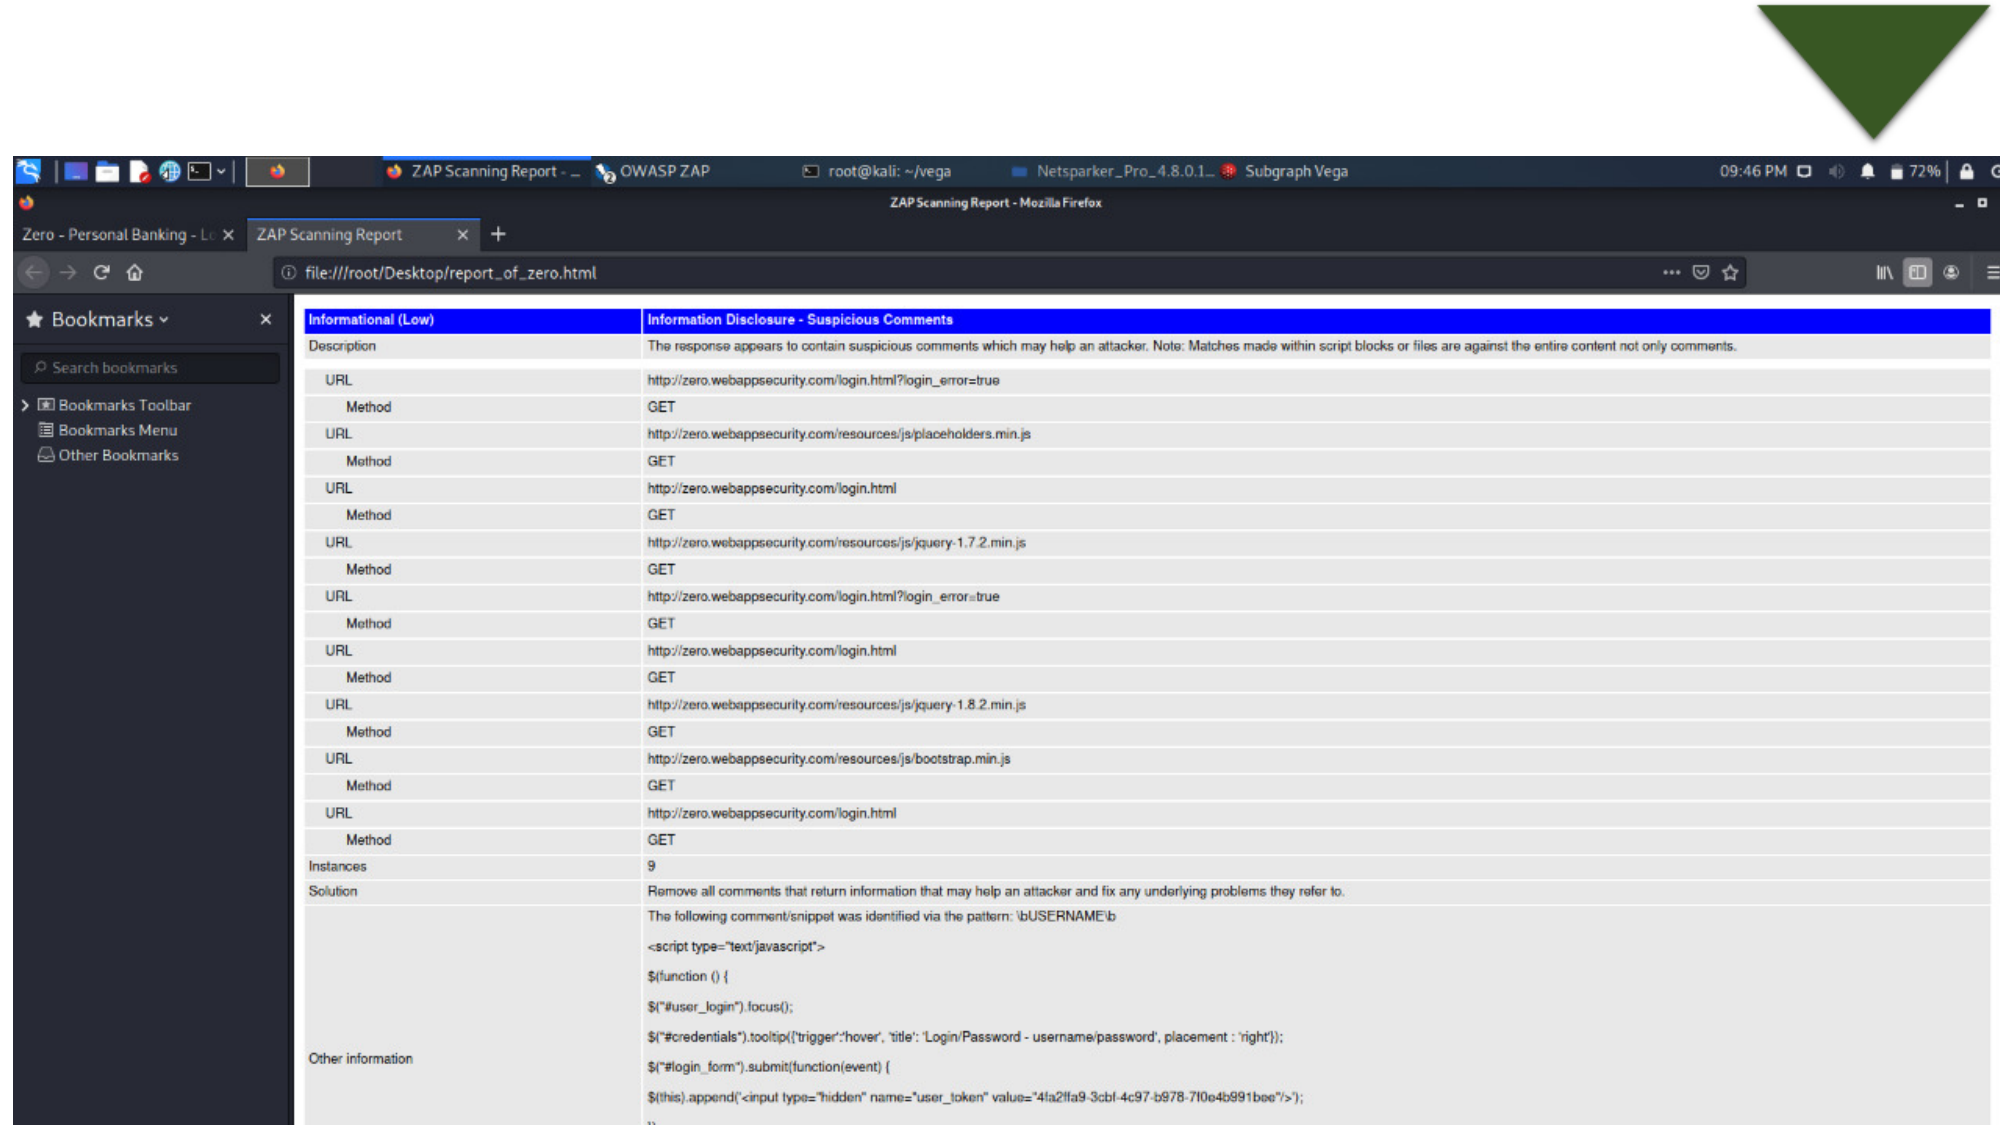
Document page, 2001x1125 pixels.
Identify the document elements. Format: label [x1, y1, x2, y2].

picture [1748, 0, 2000, 152]
picture [13, 156, 2000, 1125]
